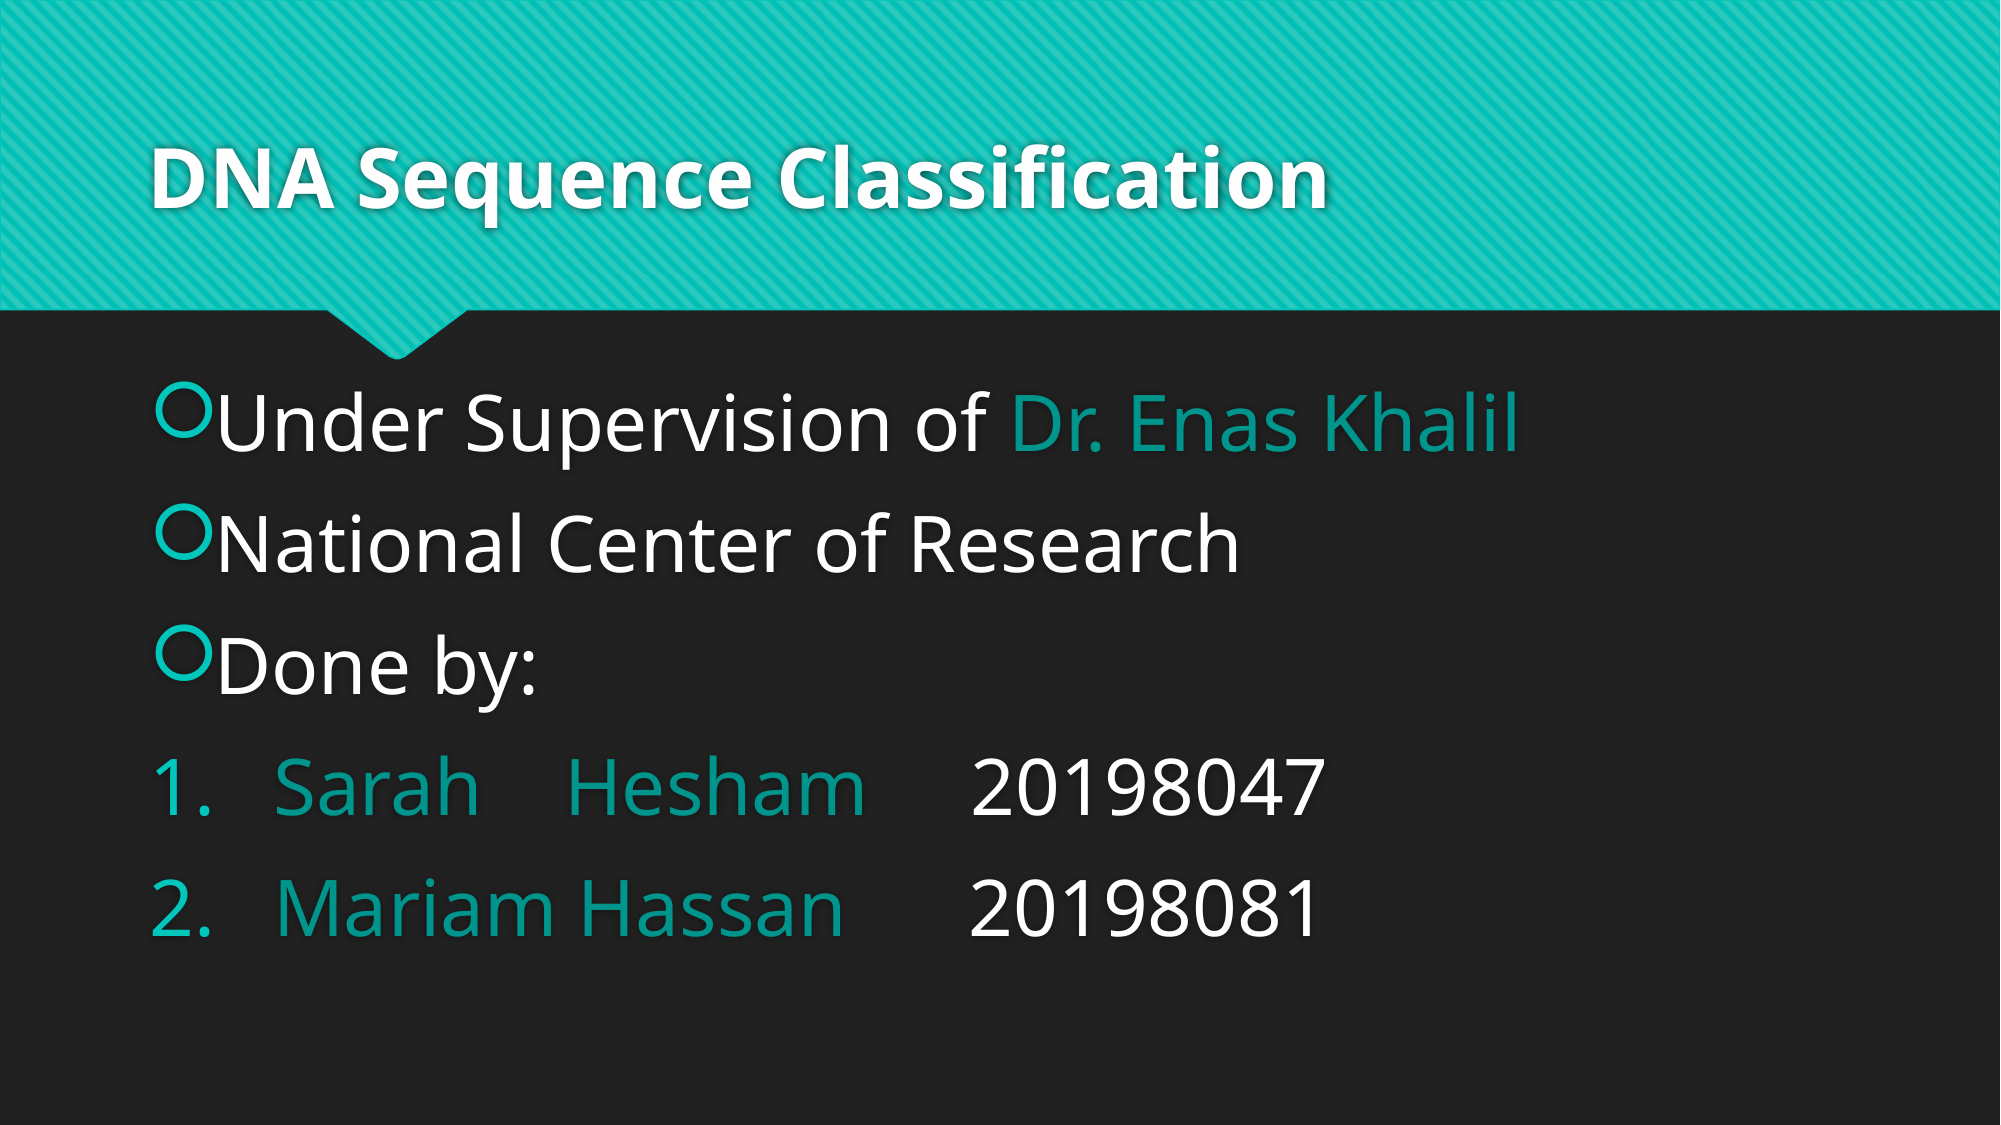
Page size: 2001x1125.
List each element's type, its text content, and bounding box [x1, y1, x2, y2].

list Under Supervision of Dr. Enas Khalil National Center of Research Done by: Sarah Hesham 20198047 Mariam Hassan 20198081 [134, 364, 1866, 962]
title DNA Sequence Classification [132, 73, 1868, 233]
